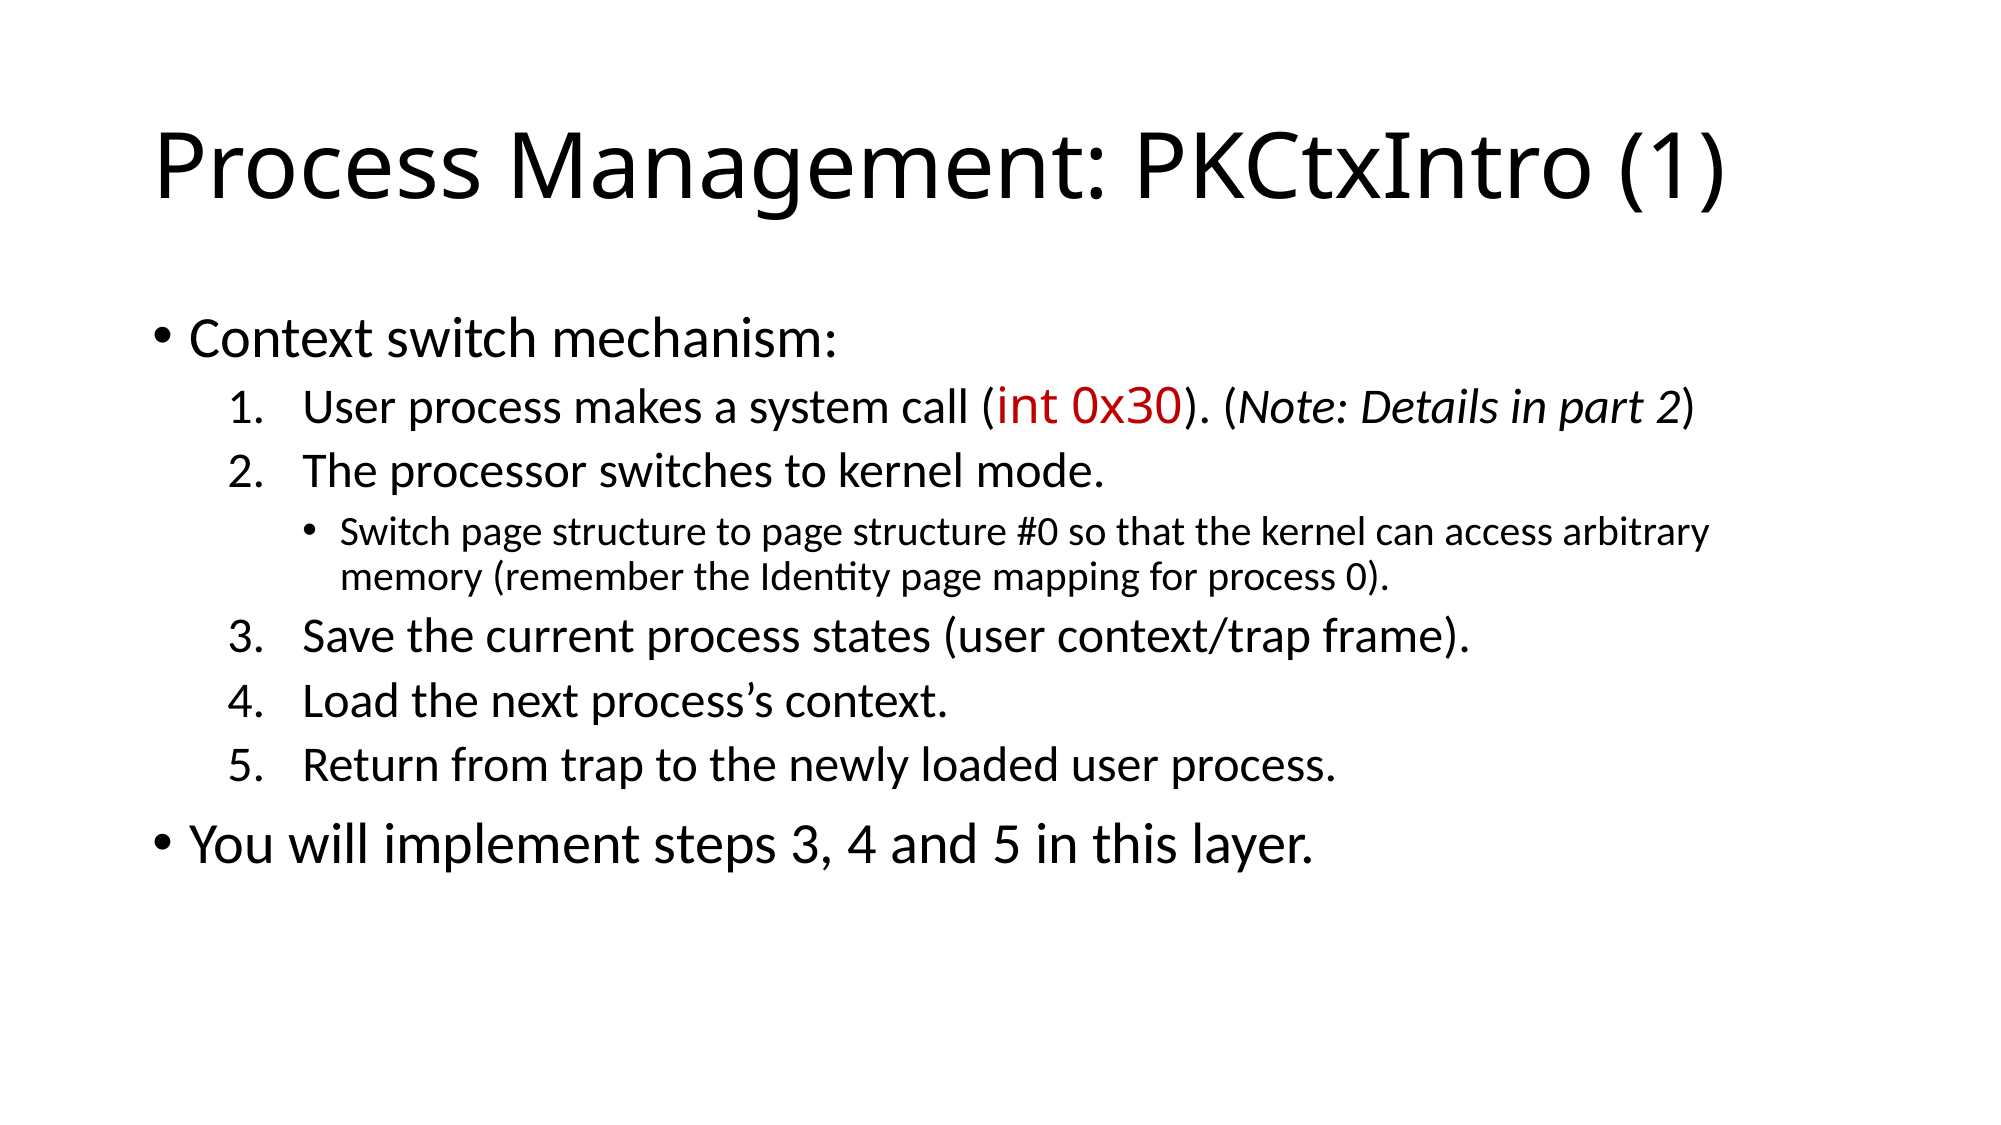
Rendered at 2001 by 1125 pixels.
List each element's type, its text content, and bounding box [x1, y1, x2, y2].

list Context switch mechanism: User process makes a system call (int 0x30). (Note: Details in part 2) The processor switches to kernel mode. Switch page structure to page structure #0 so that the kernel can access arbitrary memory (remember the Identity page mapping for process 0). Save the current process states (user context/trap frame). Load the next process’s context. Return from trap to the newly loaded user process. You will implement steps 3, 4 and 5 in this layer. [137, 299, 1863, 1014]
title Process Management: PKCtxIntro (1) [137, 59, 1863, 278]
